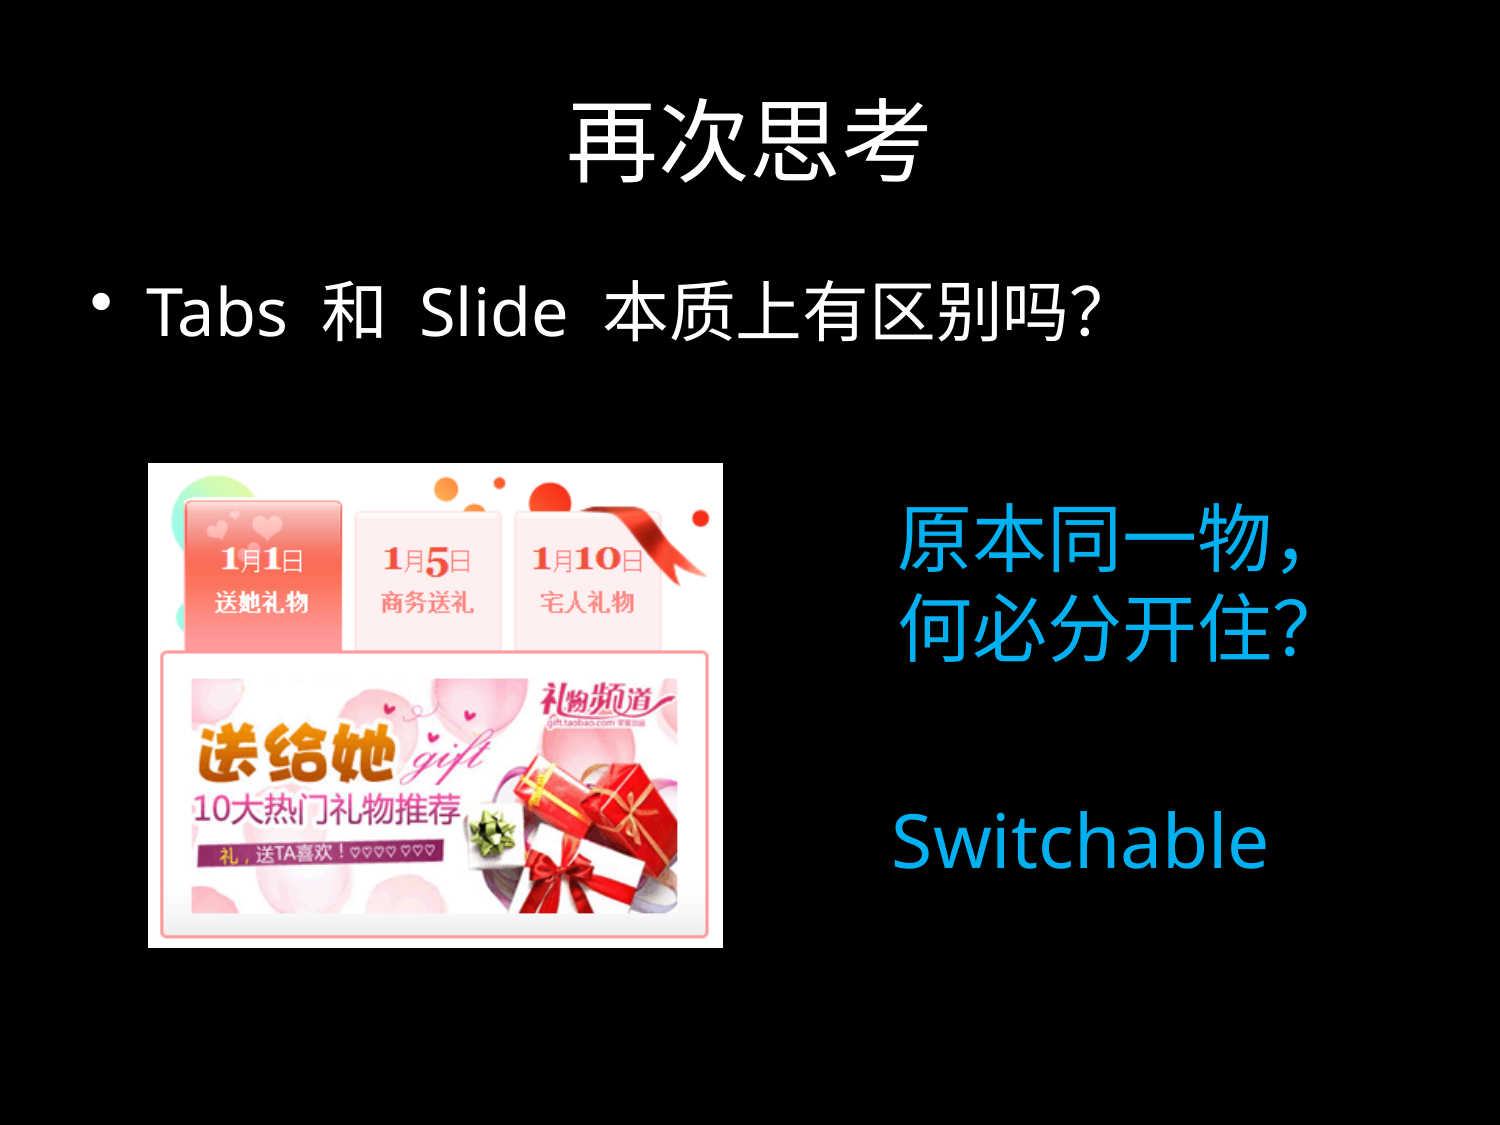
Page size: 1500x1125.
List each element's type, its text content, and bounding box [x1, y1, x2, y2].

list Tabs 和 Slide 本质上有区别吗？ [74, 262, 1426, 1101]
text_box 原本同一物， 何必分开住？ [882, 484, 1363, 679]
picture [148, 462, 723, 948]
title 再次思考 [74, 44, 1426, 233]
text_box Switchable [877, 785, 1286, 891]
